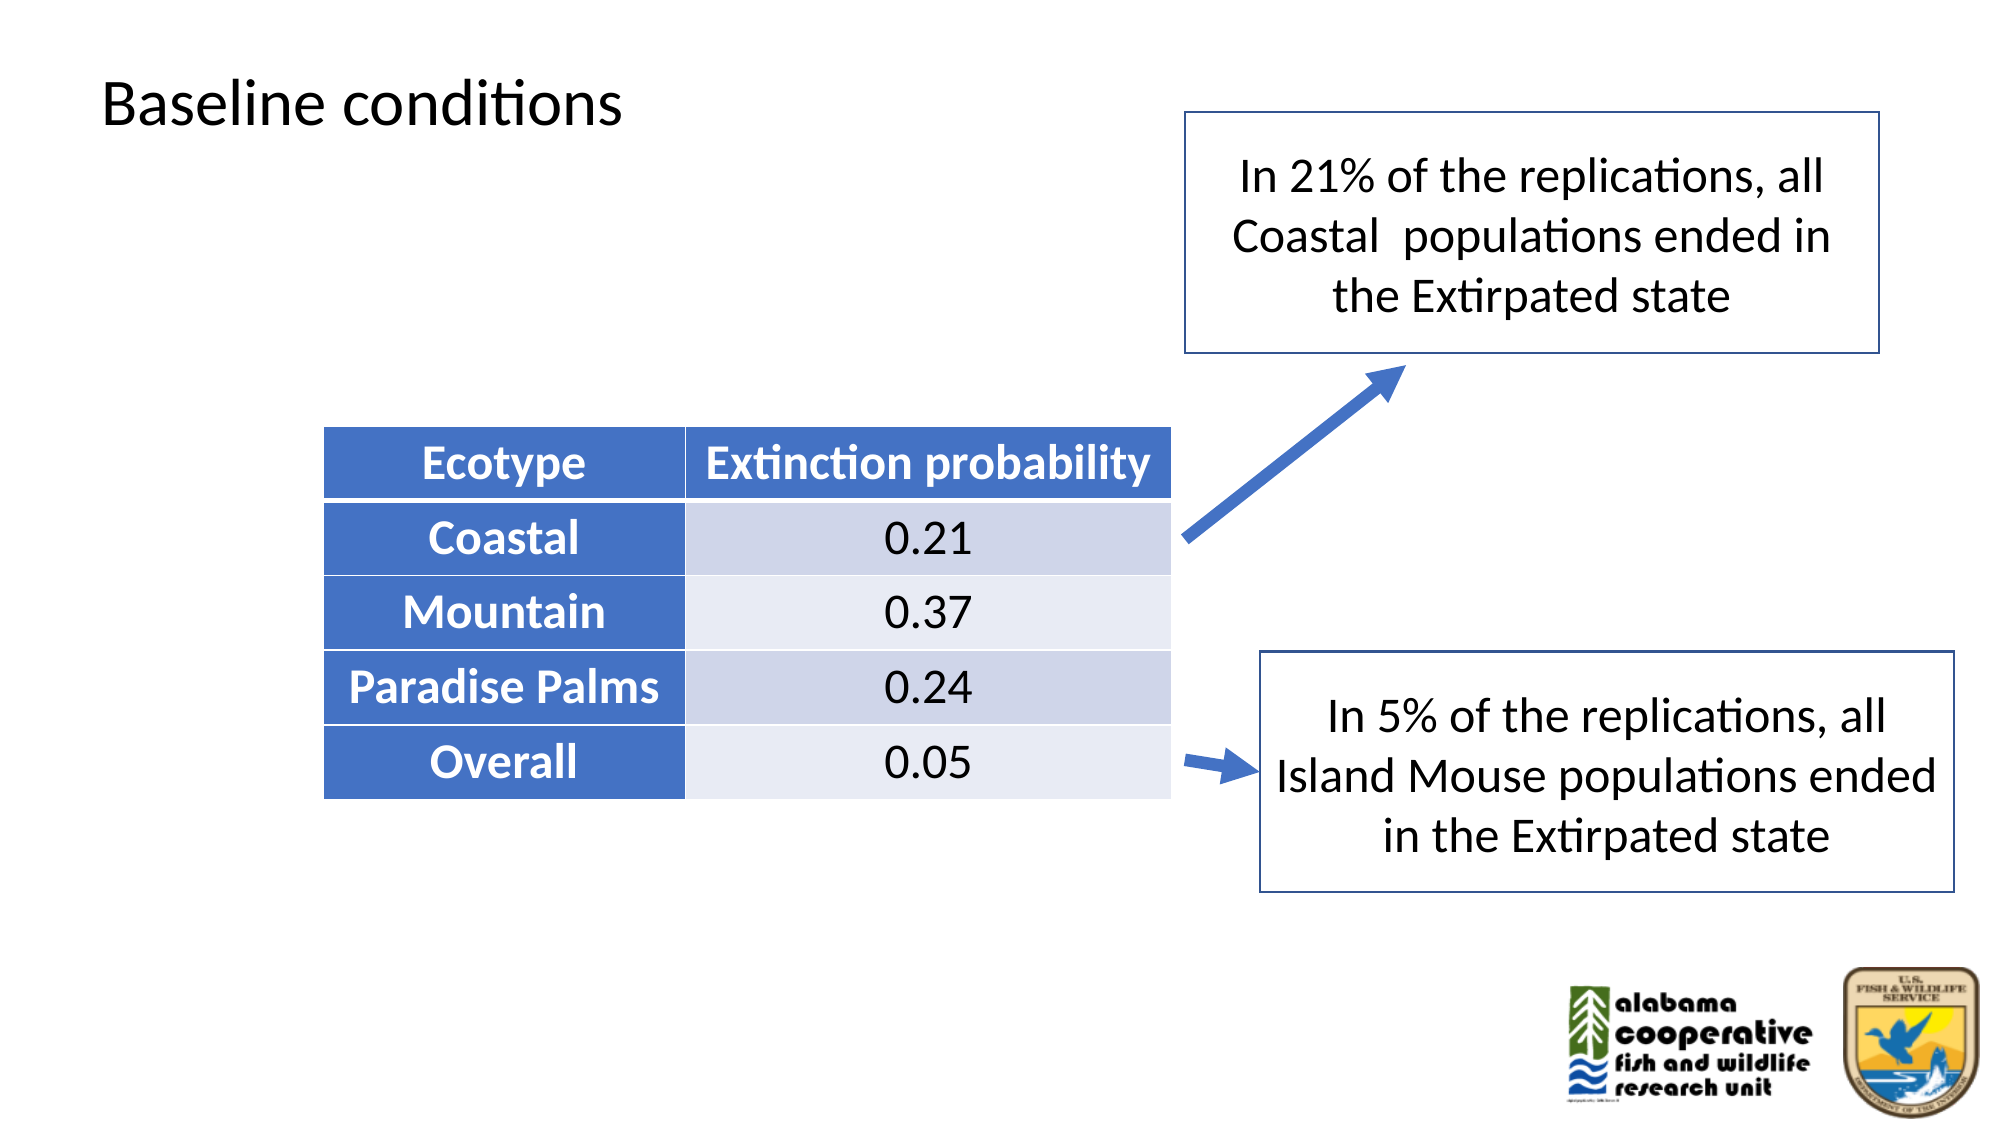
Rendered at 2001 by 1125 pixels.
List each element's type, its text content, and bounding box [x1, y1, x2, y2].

picture [1842, 966, 1980, 1119]
text_box Baseline conditions [86, 51, 923, 147]
table_header Ecotype [324, 427, 685, 498]
table_cell 0.37 [686, 576, 1171, 649]
table_cell 0.21 [686, 503, 1171, 575]
text_box In 5% of the replications, all Island Mouse populations ended in the Extirpated state [1259, 650, 1955, 893]
table_cell 0.24 [686, 651, 1171, 724]
table_cell Paradise Palms [324, 651, 685, 724]
table_header Extinction probability [686, 427, 1171, 498]
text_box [1184, 365, 1406, 540]
table_cell Coastal [324, 503, 685, 575]
picture [1551, 973, 1834, 1119]
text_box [1184, 759, 1260, 772]
table_cell Mountain [324, 576, 685, 649]
text_box In 21% of the replications, all Coastal populations ended in the Extirpated state [1184, 111, 1880, 354]
table_cell Overall [324, 726, 685, 799]
table_cell 0.05 [686, 726, 1171, 799]
